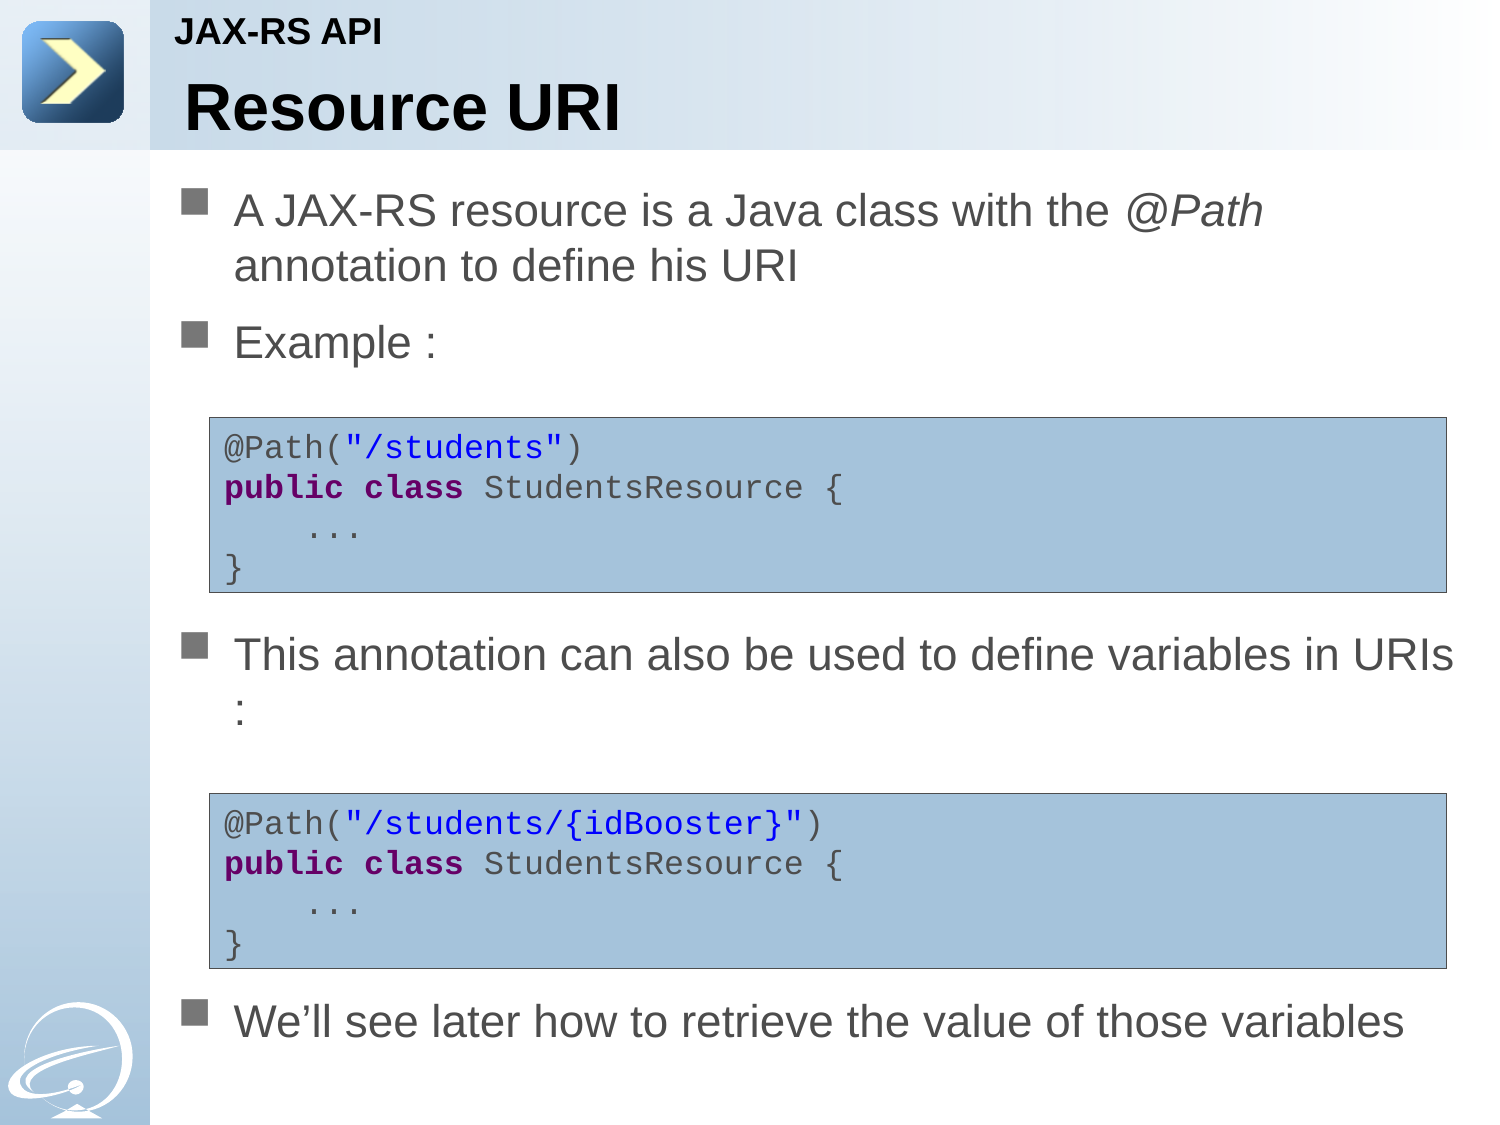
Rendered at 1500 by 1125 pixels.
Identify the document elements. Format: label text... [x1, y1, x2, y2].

list A JAX-RS resource is a Java class with the @Path annotation to define his URI Example : This annotation can also be used to define variables in URIs : We’ll see later how to retrieve the value of those variables [162, 172, 1476, 1054]
text_box @Path("/students") public class StudentsResource { ... } [209, 417, 1447, 593]
text_box @Path("/students/{idBooster}") public class StudentsResource { ... } [209, 793, 1447, 969]
text_box JAX-RS API [159, 0, 1500, 60]
title Resource URI [169, 66, 1438, 141]
picture [21, 19, 129, 127]
